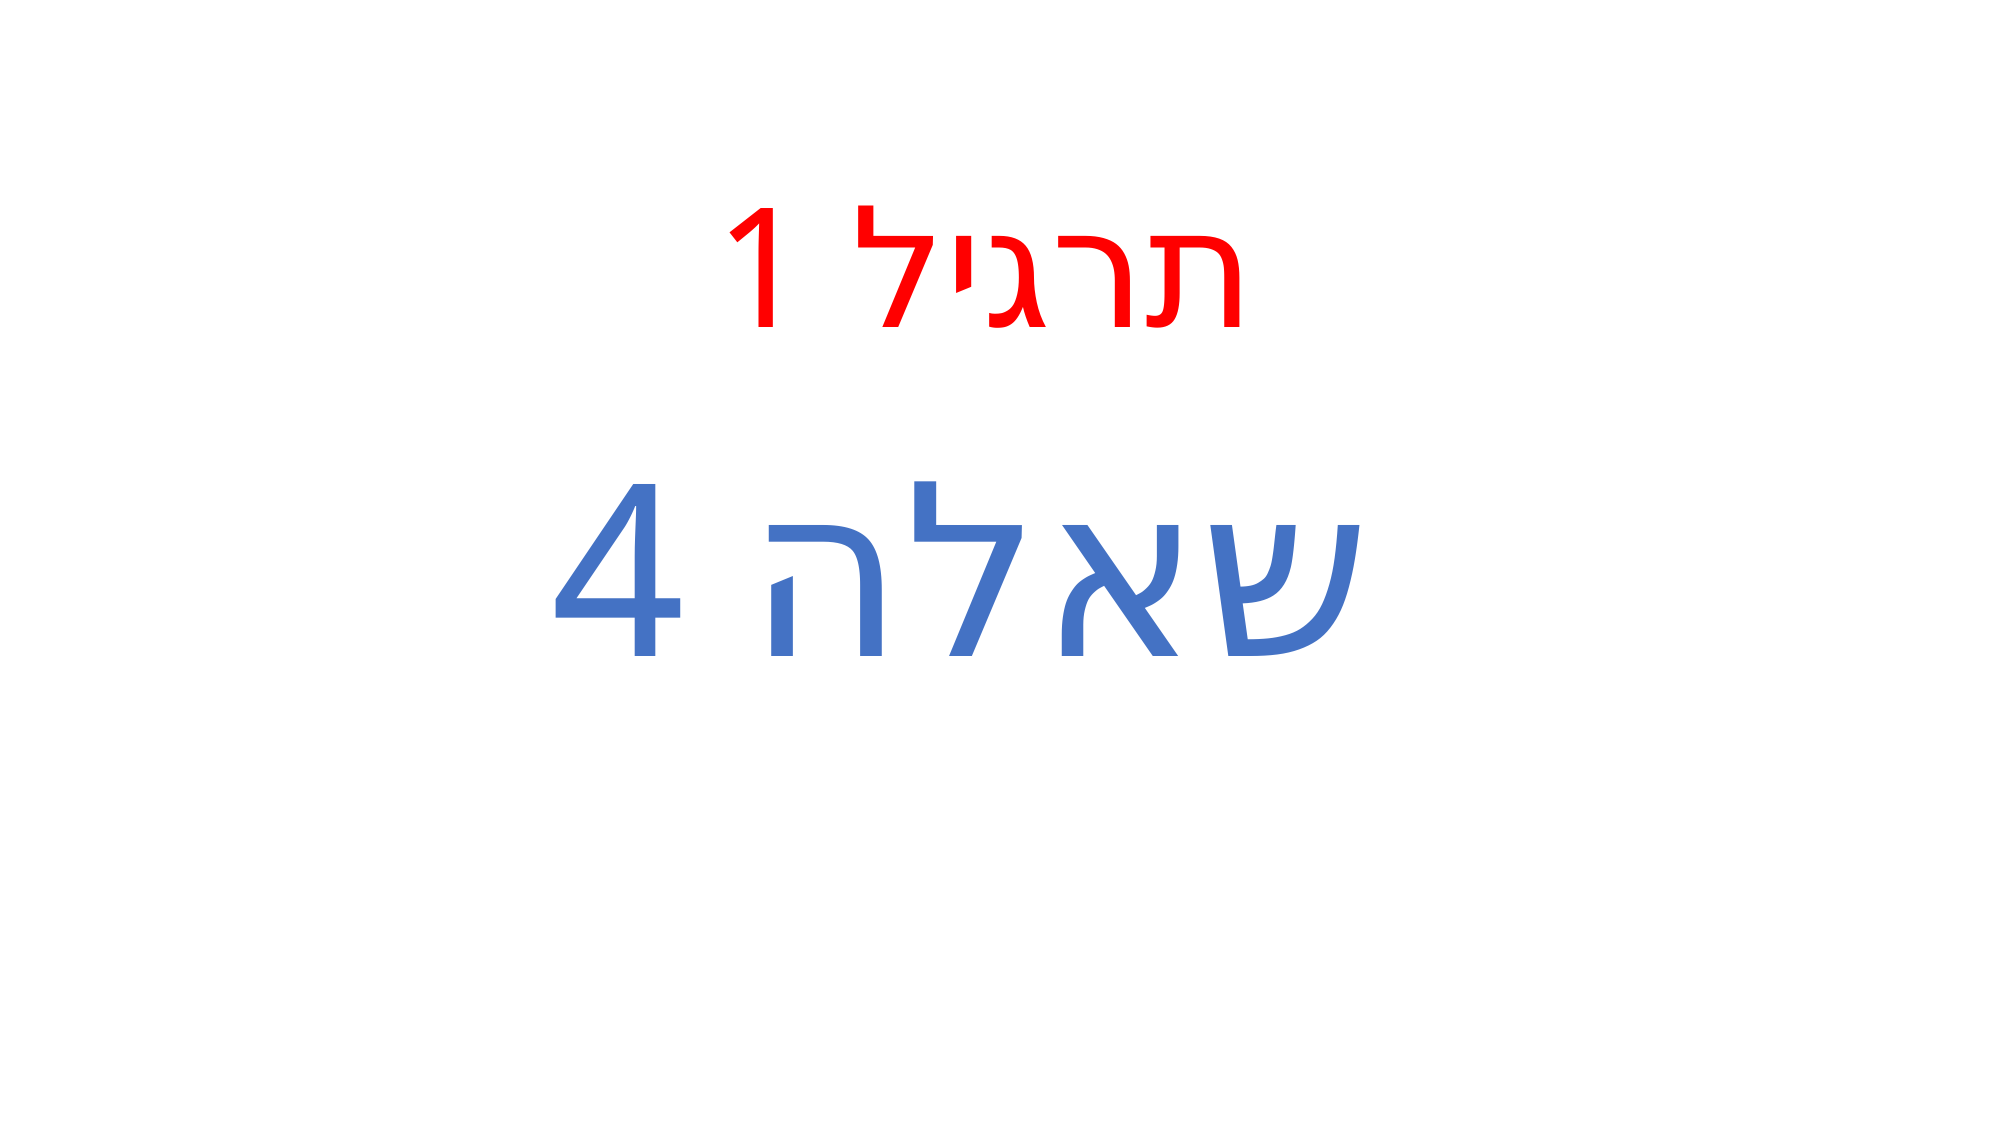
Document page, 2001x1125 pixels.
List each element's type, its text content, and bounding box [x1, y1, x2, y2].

text_box שאלה 4 [522, 409, 1385, 712]
text_box תרגיל 1 [408, 153, 1271, 369]
